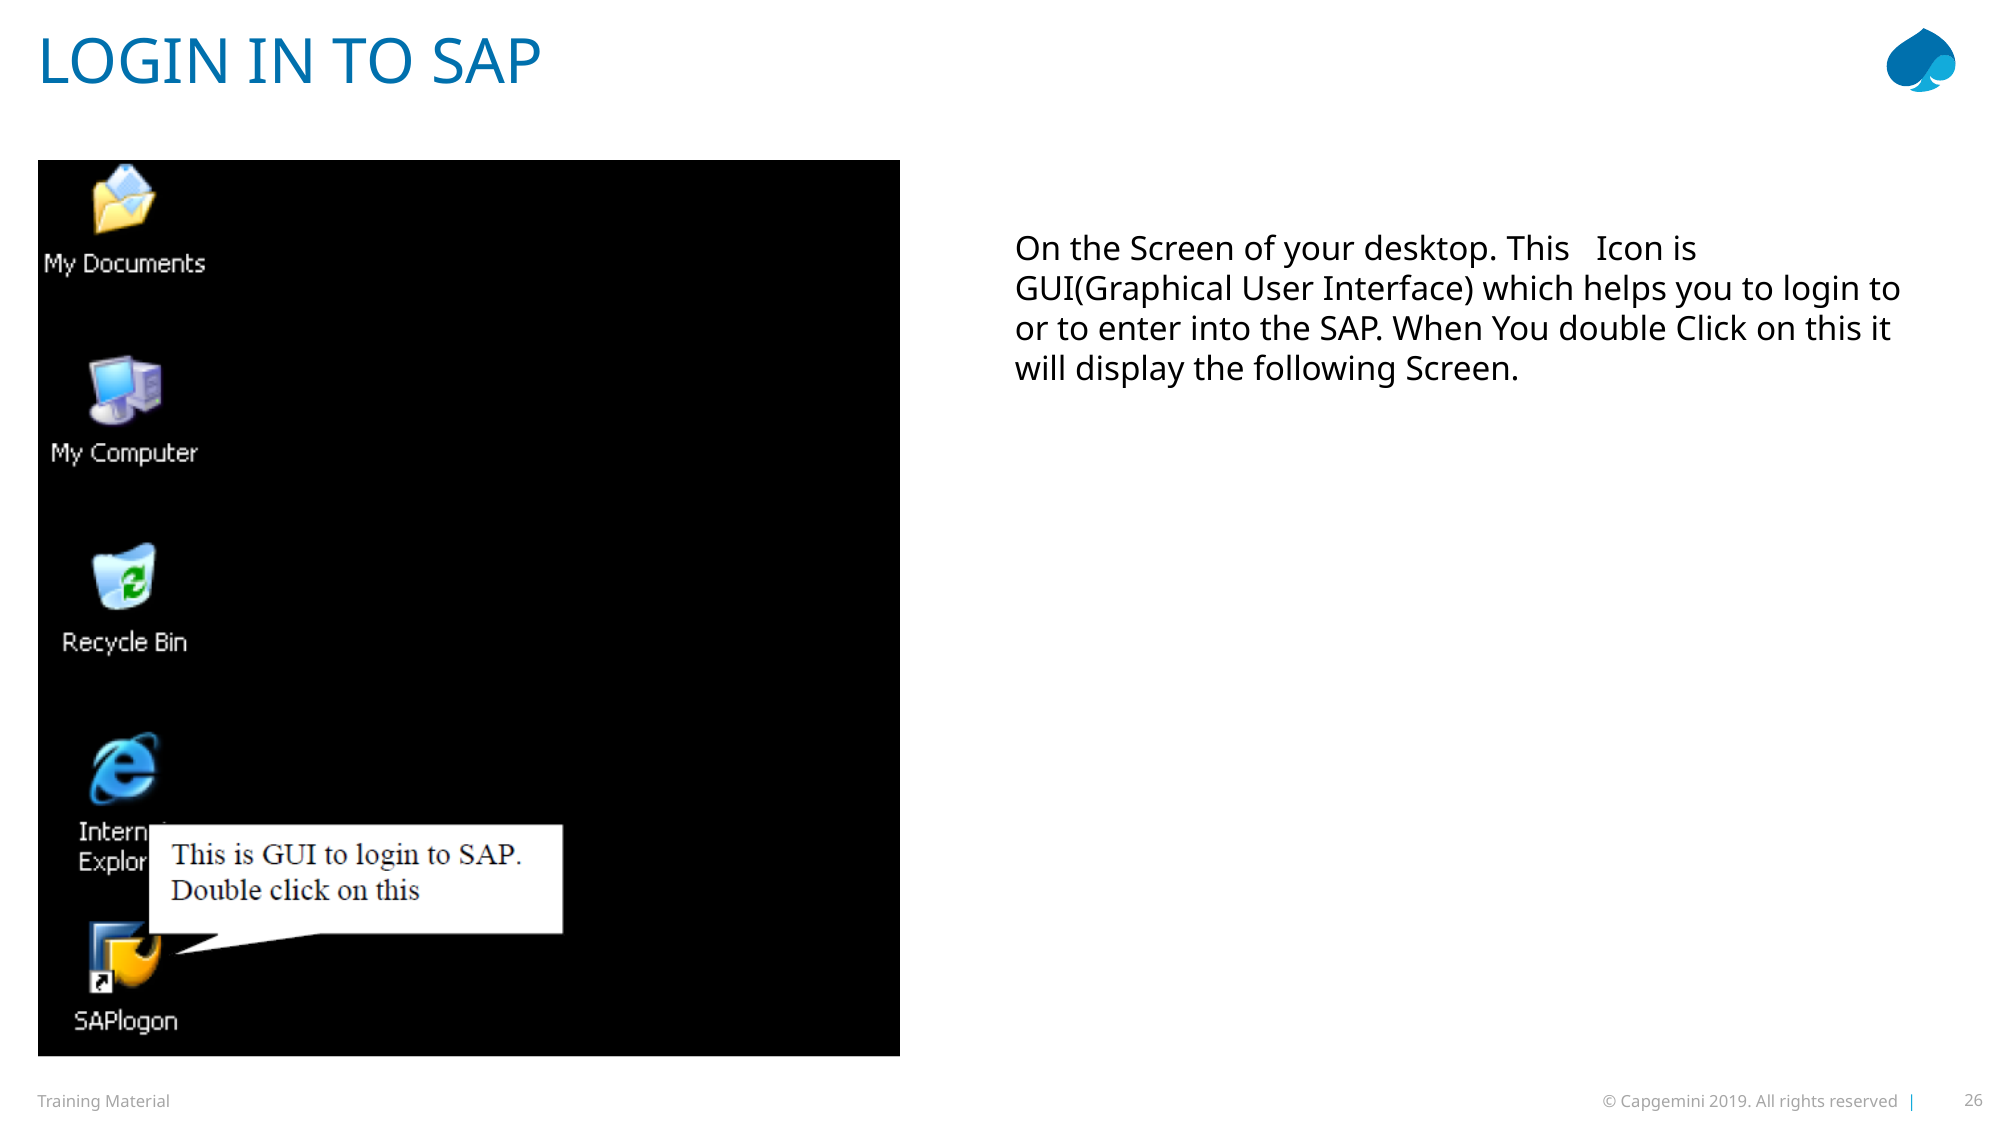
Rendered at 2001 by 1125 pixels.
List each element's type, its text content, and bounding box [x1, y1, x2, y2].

text_box On the Screen of your desktop. This Icon is GUI(Graphical User Interface) which helps you to login to or to enter into the SAP. When You double Click on this it will display the following Screen. [999, 219, 1925, 395]
title LOGIN IN TO SAP [37, 0, 1863, 119]
picture [38, 160, 900, 1059]
